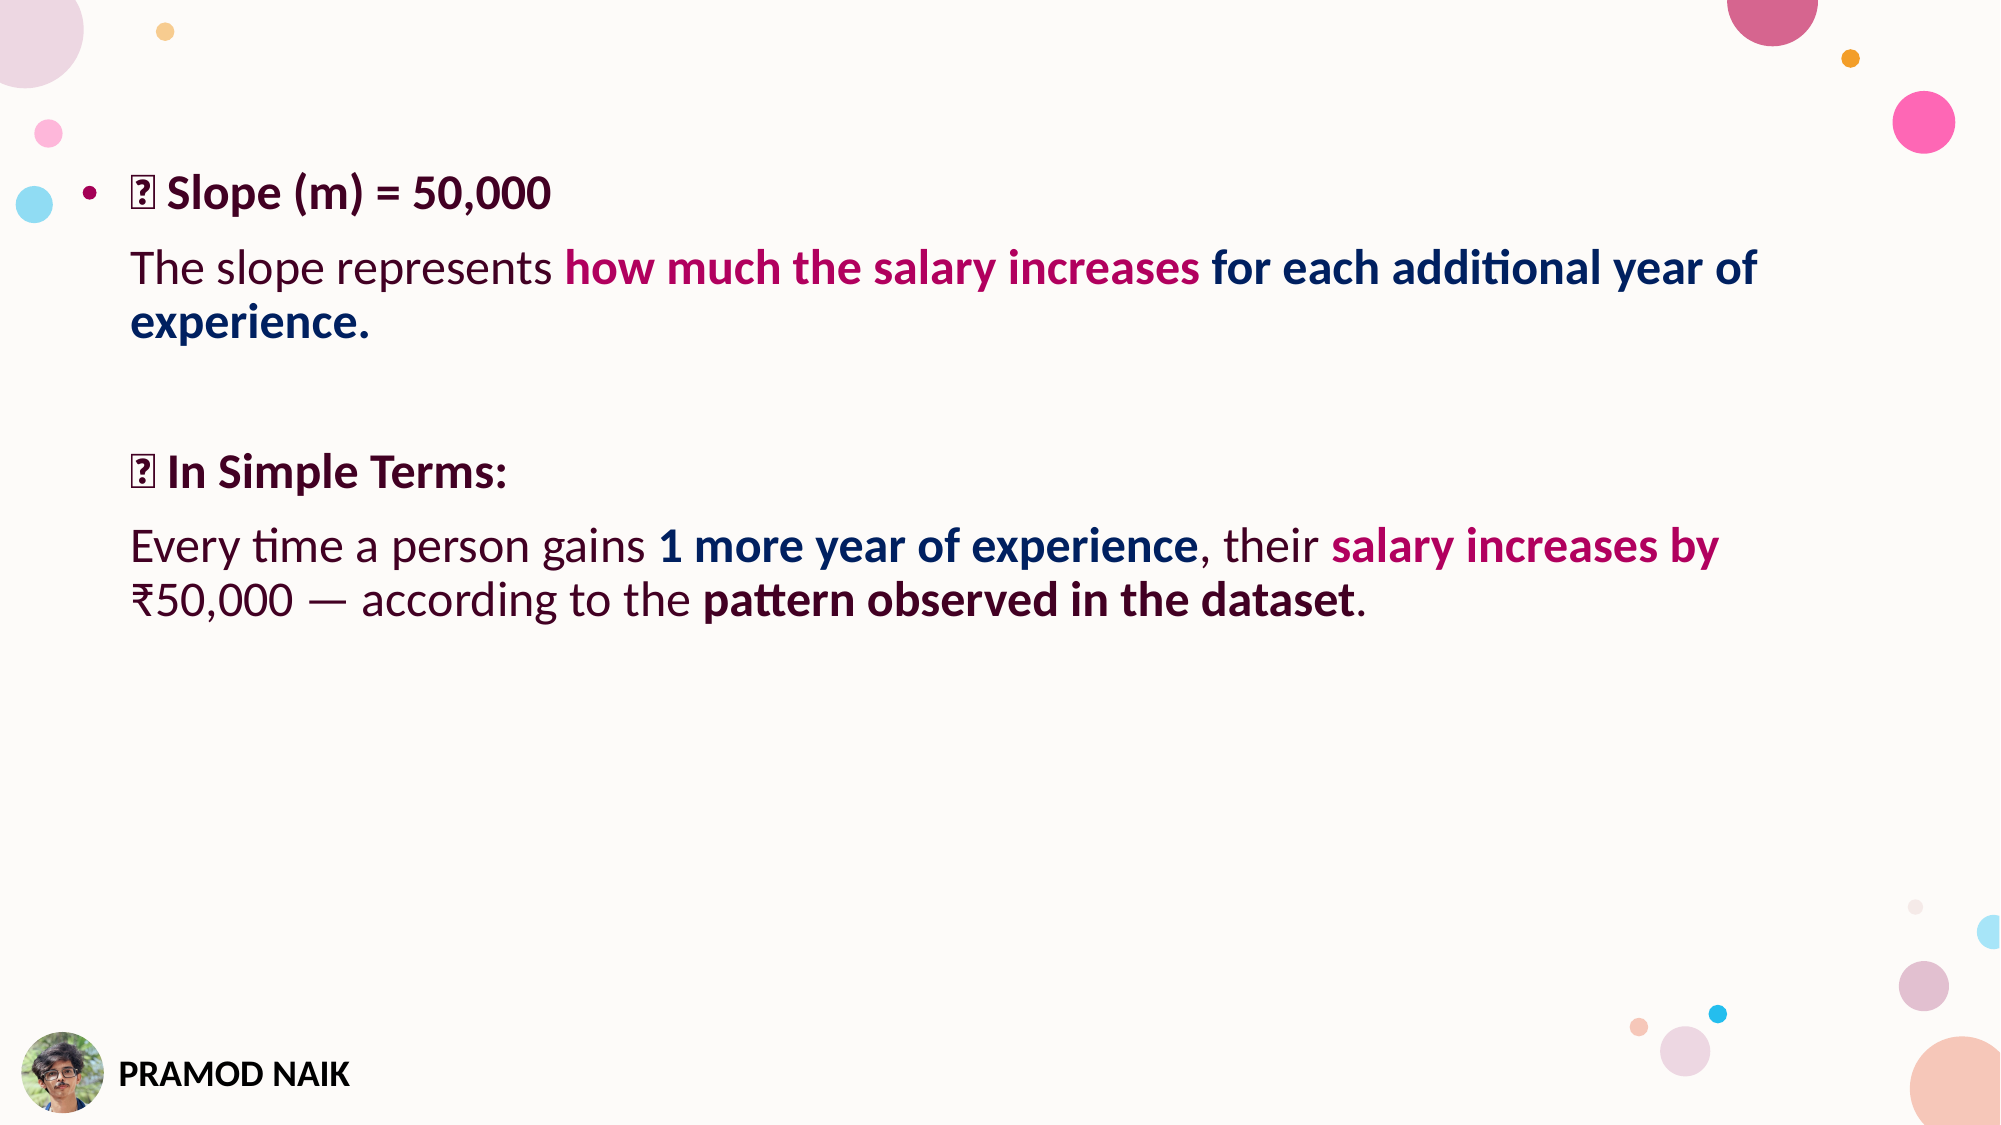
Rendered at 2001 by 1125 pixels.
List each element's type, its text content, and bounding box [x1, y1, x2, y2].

list ✅ Slope (m) = 50,000 The slope represents how much the salary increases for each additional year of experience. 📘 In Simple Terms: Every time a person gains 1 more year of experience, their salary increases by ₹50,000 — according to the pattern observed in the dataset. [115, 158, 1904, 968]
picture [21, 1031, 104, 1114]
